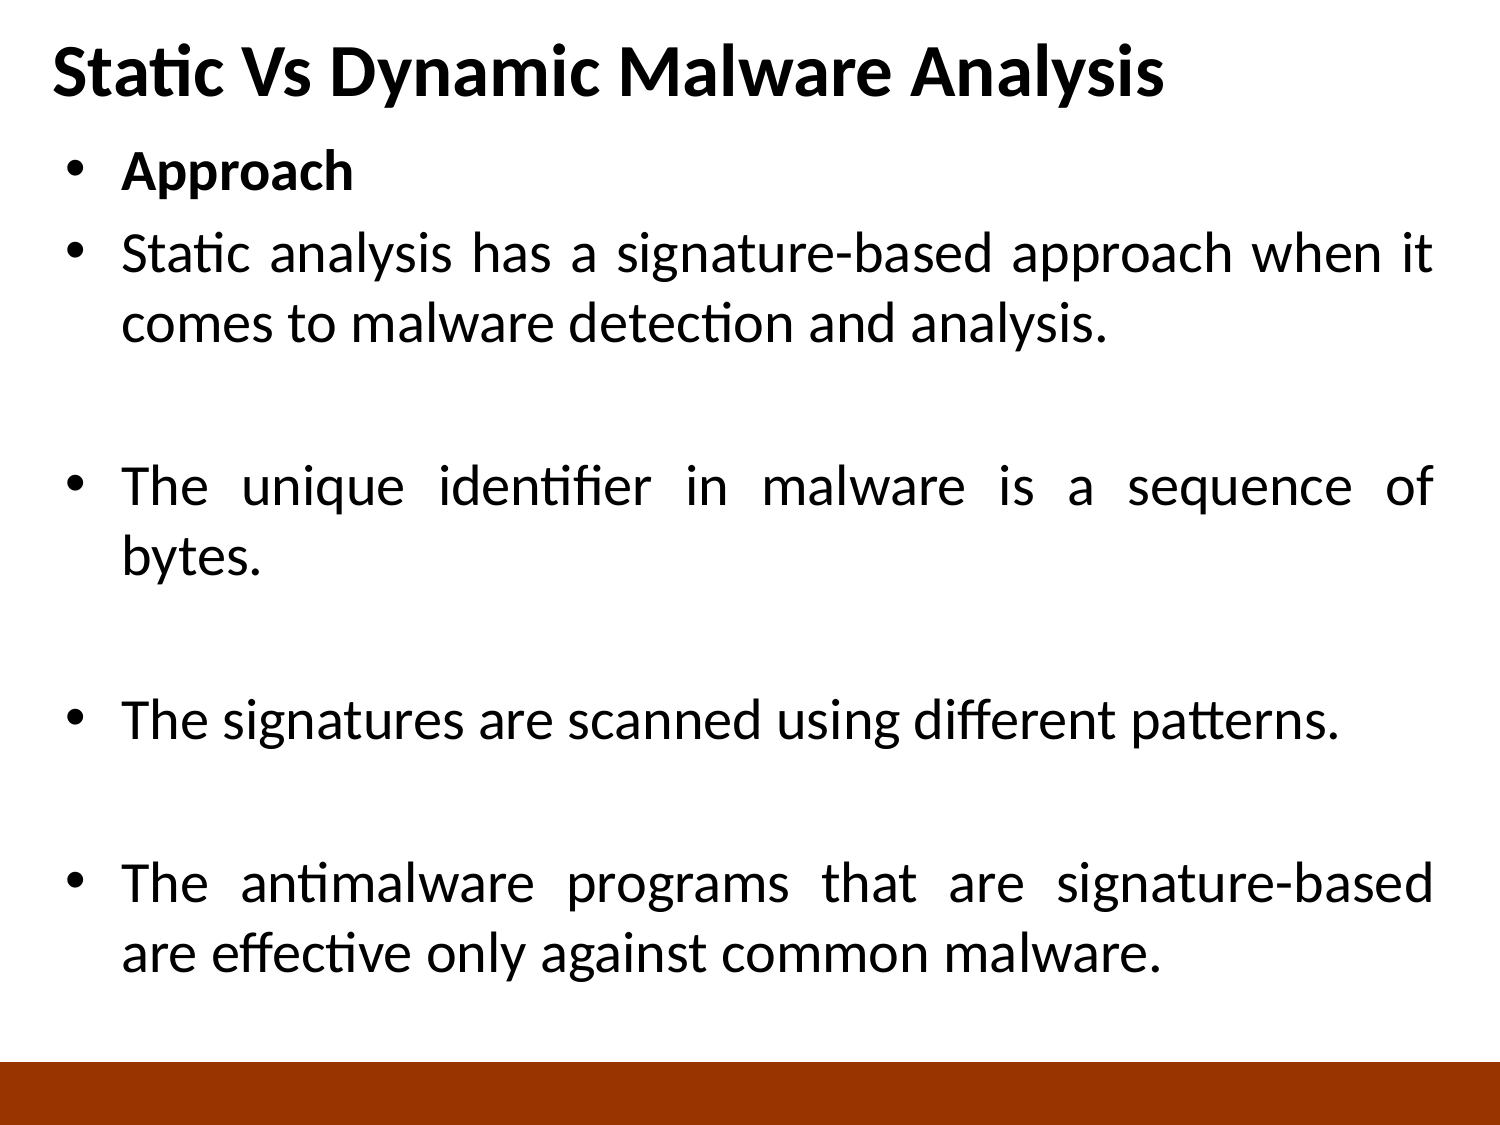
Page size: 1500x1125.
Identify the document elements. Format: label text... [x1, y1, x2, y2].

text_box [0, 1062, 1500, 1125]
list Approach Static analysis has a signature-based approach when it comes to malware detection and analysis. The unique identifier in malware is a sequence of bytes. The signatures are scanned using different patterns. The antimalware programs that are signature-based are effective only against common malware. [50, 125, 1450, 1013]
title Static Vs Dynamic Malware Analysis [37, 32, 1388, 100]
